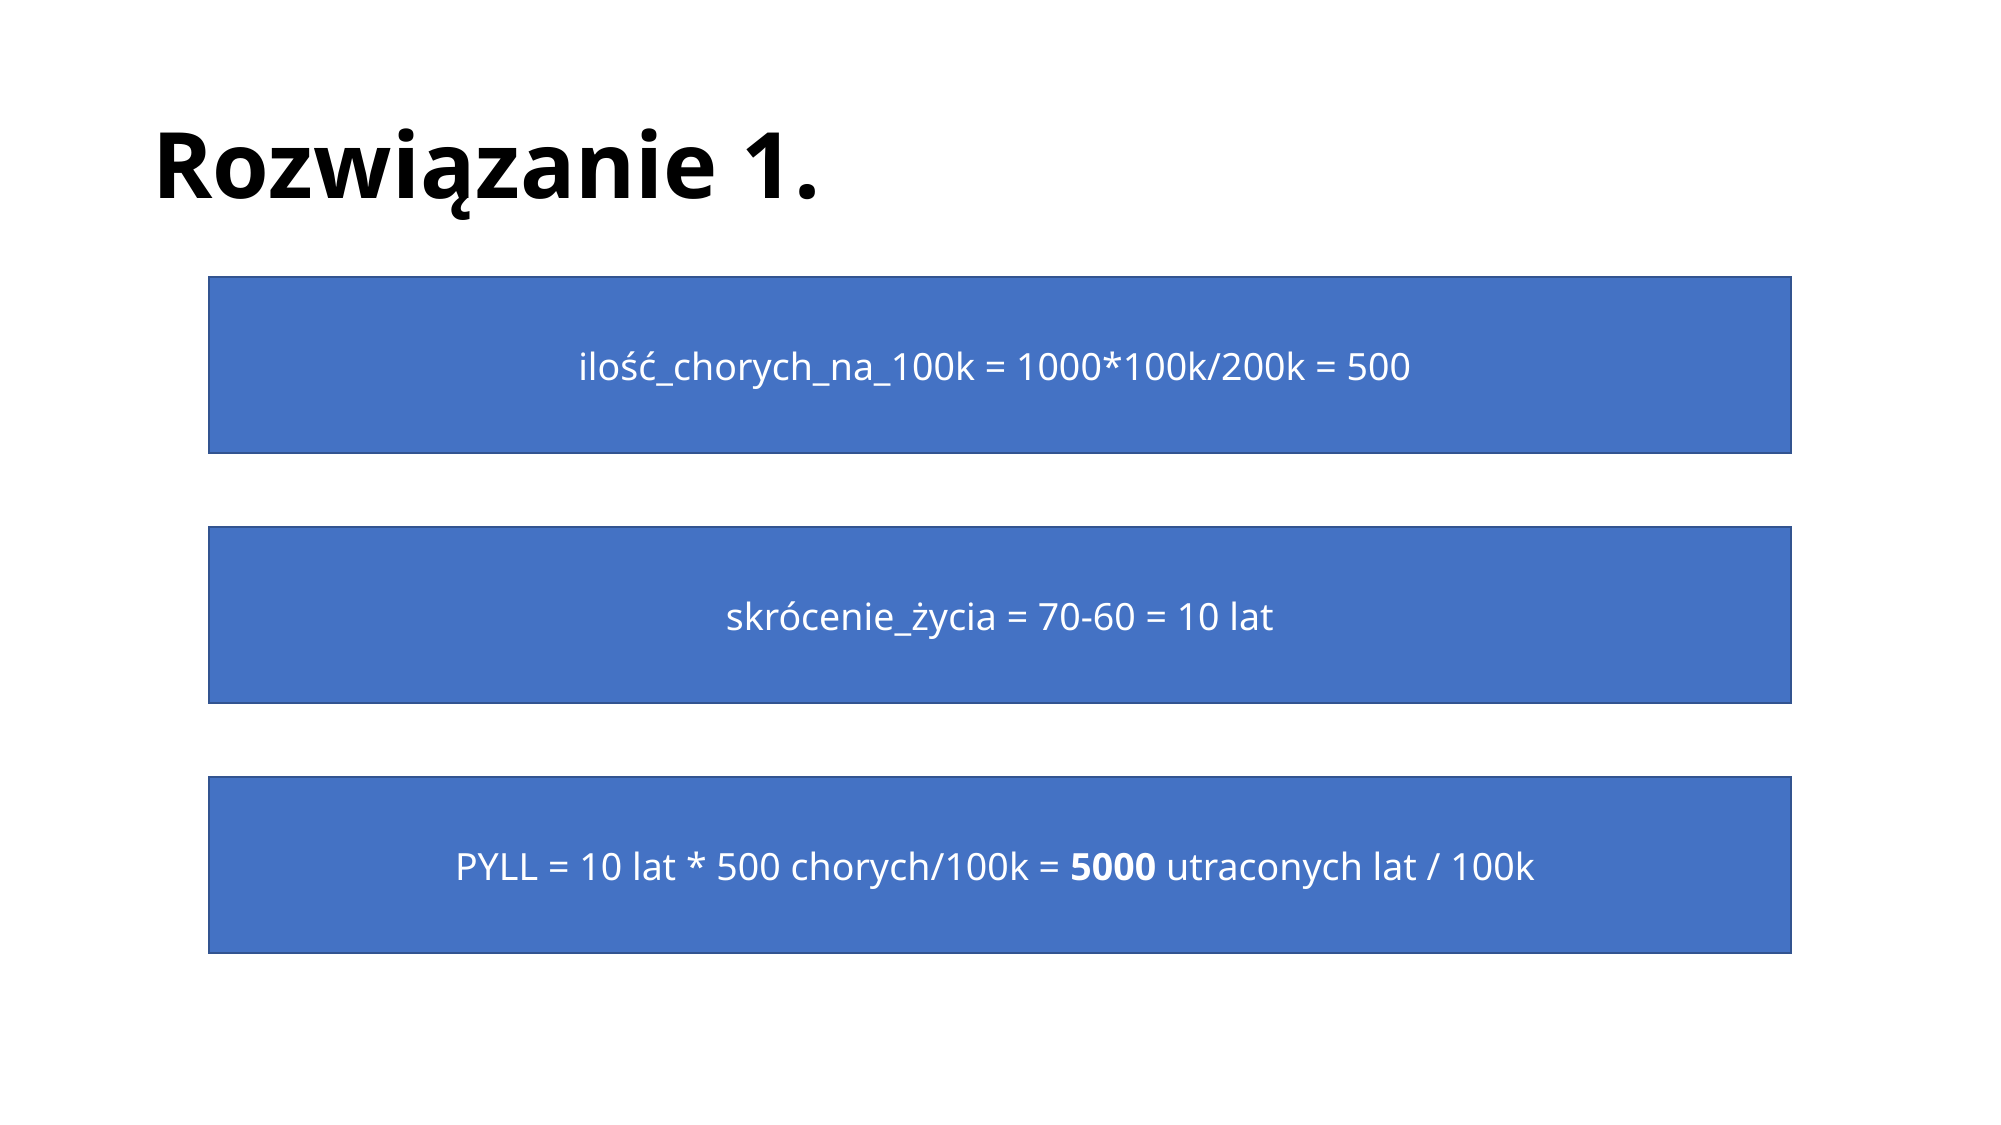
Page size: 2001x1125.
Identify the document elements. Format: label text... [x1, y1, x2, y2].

title Rozwiązanie 1. [137, 59, 1863, 278]
text_box skrócenie_życia = 70-60 = 10 lat [208, 526, 1792, 704]
text_box ilość_chorych_na_100k = 1000*100k/200k = 500 [208, 276, 1792, 454]
text_box PYLL = 10 lat * 500 chorych/100k = 5000 utraconych lat / 100k [208, 776, 1792, 954]
